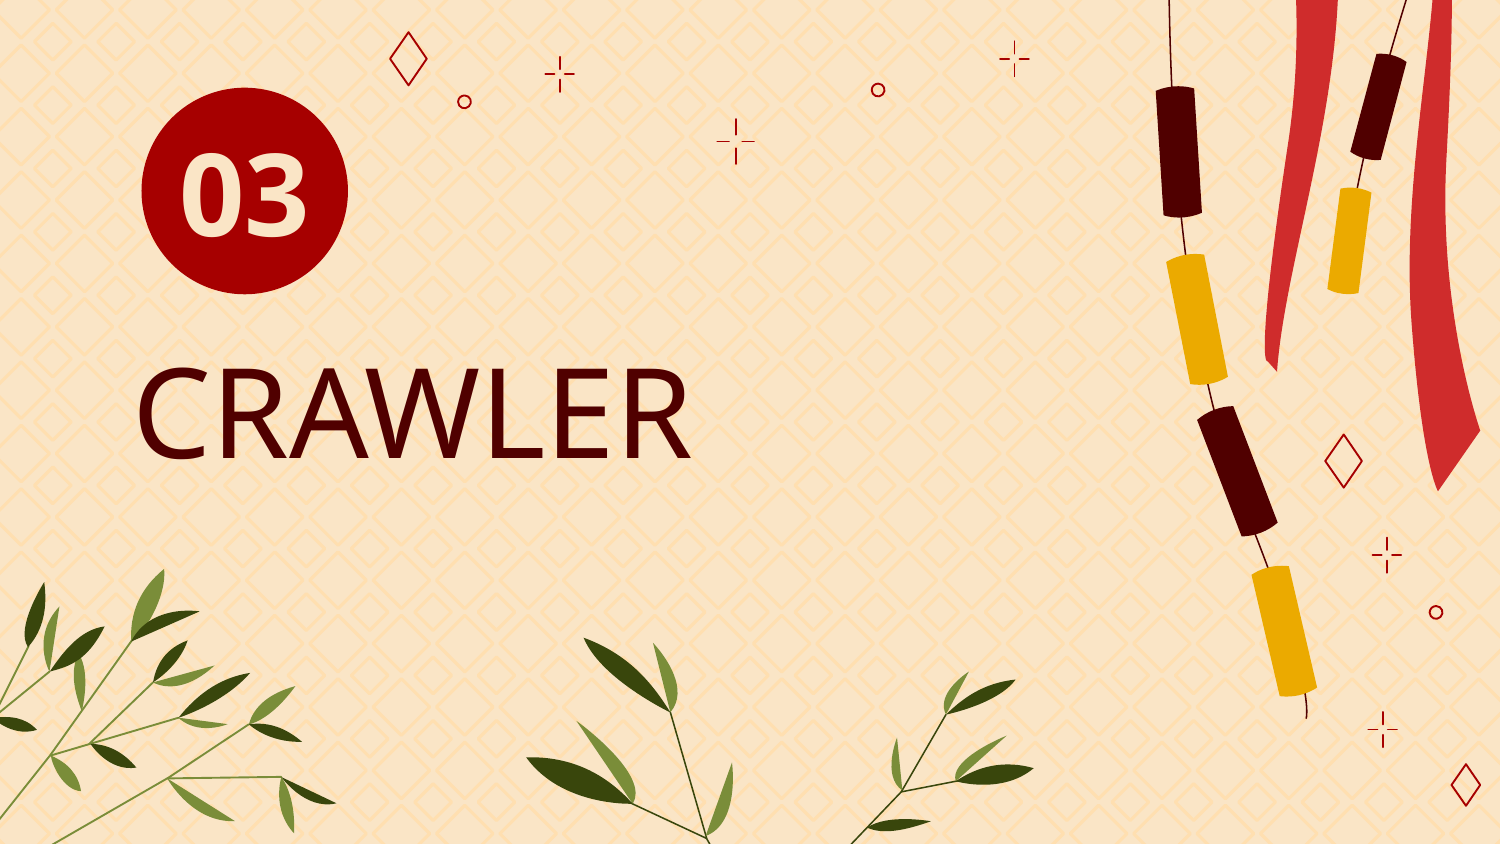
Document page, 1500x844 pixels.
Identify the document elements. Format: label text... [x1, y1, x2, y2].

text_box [1155, 0, 1318, 719]
text_box [160, 251, 329, 295]
title CRAWLER [117, 344, 1113, 499]
text_box [160, 87, 329, 131]
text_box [0, 567, 318, 844]
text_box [857, 715, 1081, 844]
title 03 [141, 131, 348, 251]
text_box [446, 711, 853, 844]
